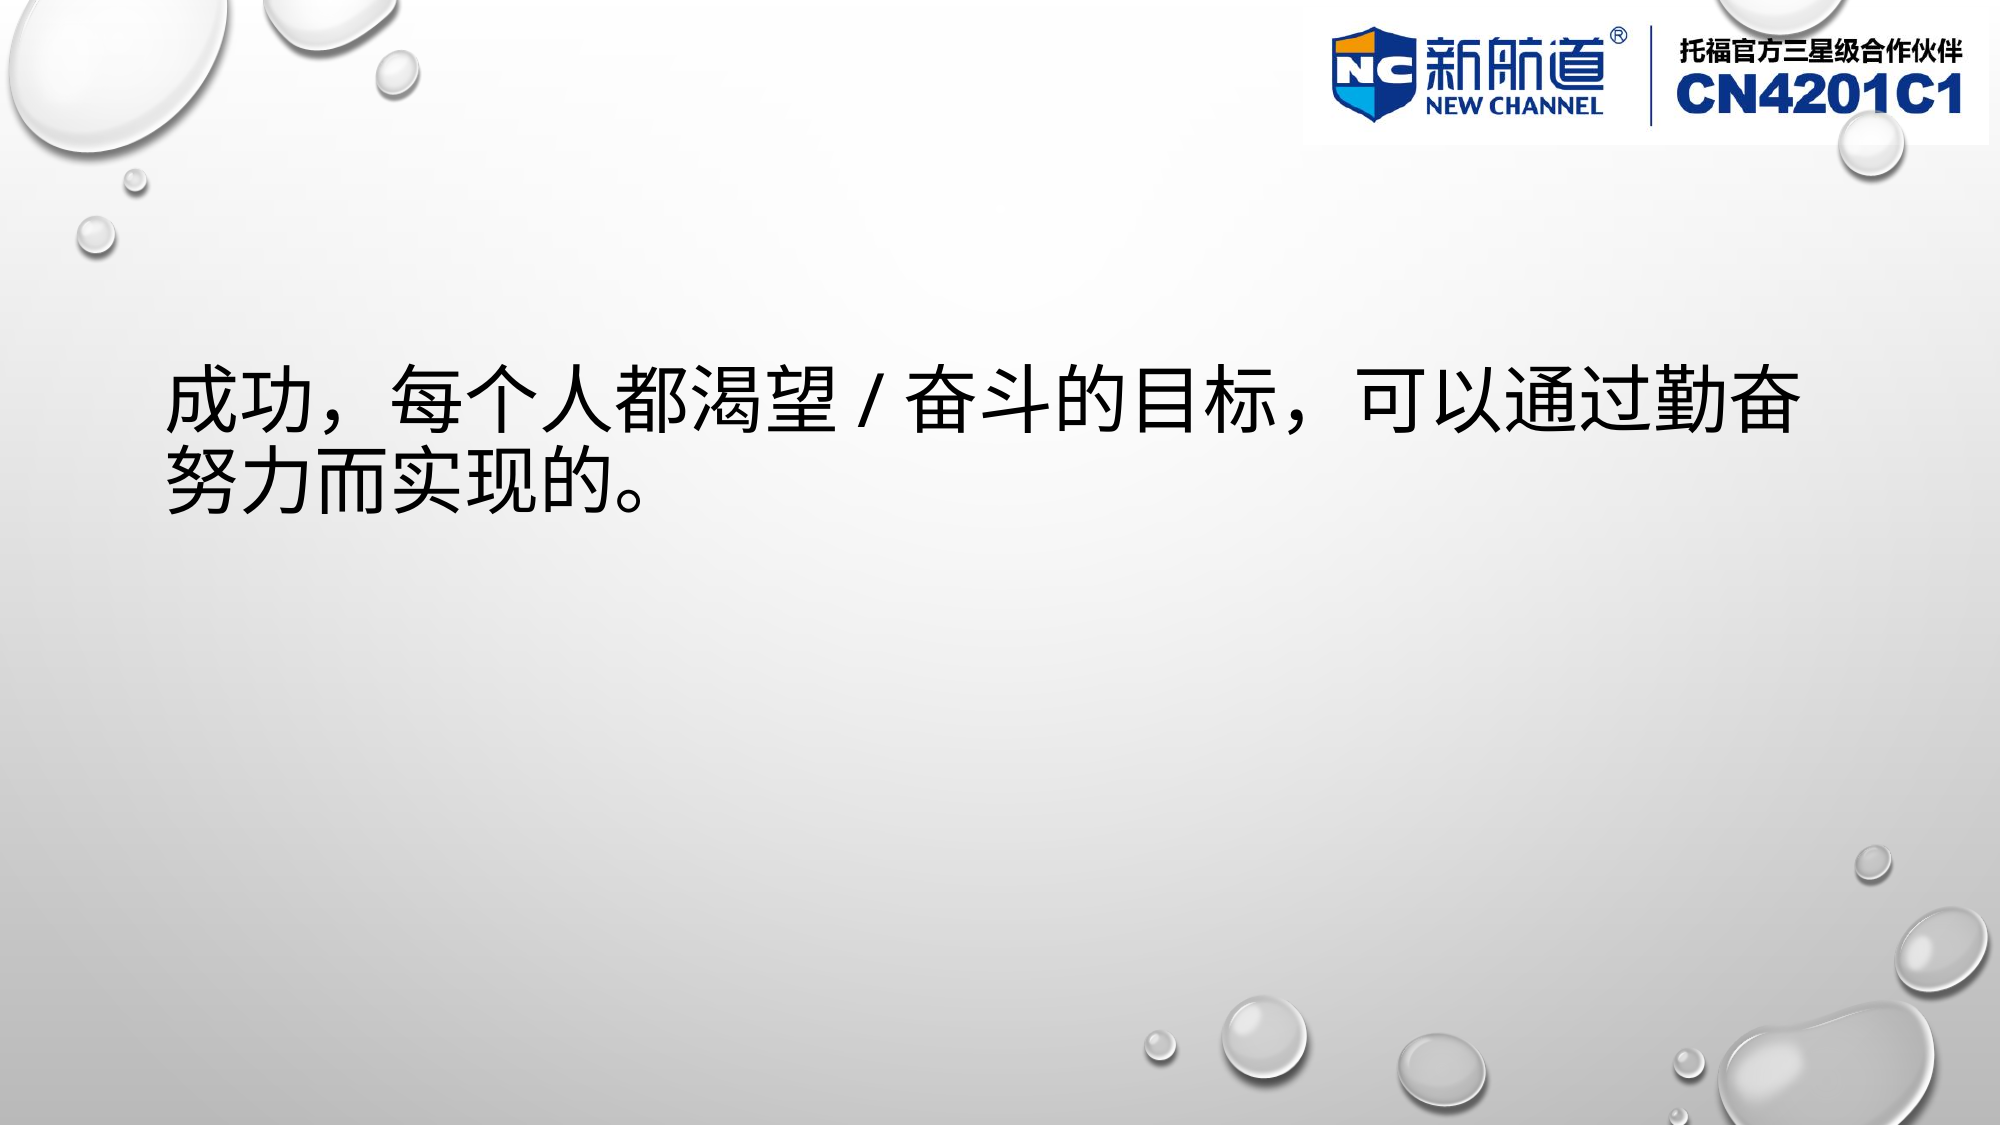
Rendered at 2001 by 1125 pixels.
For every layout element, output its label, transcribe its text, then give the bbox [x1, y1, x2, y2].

title 成功，每个人都渴望/奋斗的目标，可以通过勤奋努力而实现的。 [149, 312, 1851, 575]
picture [0, 0, 2000, 1125]
